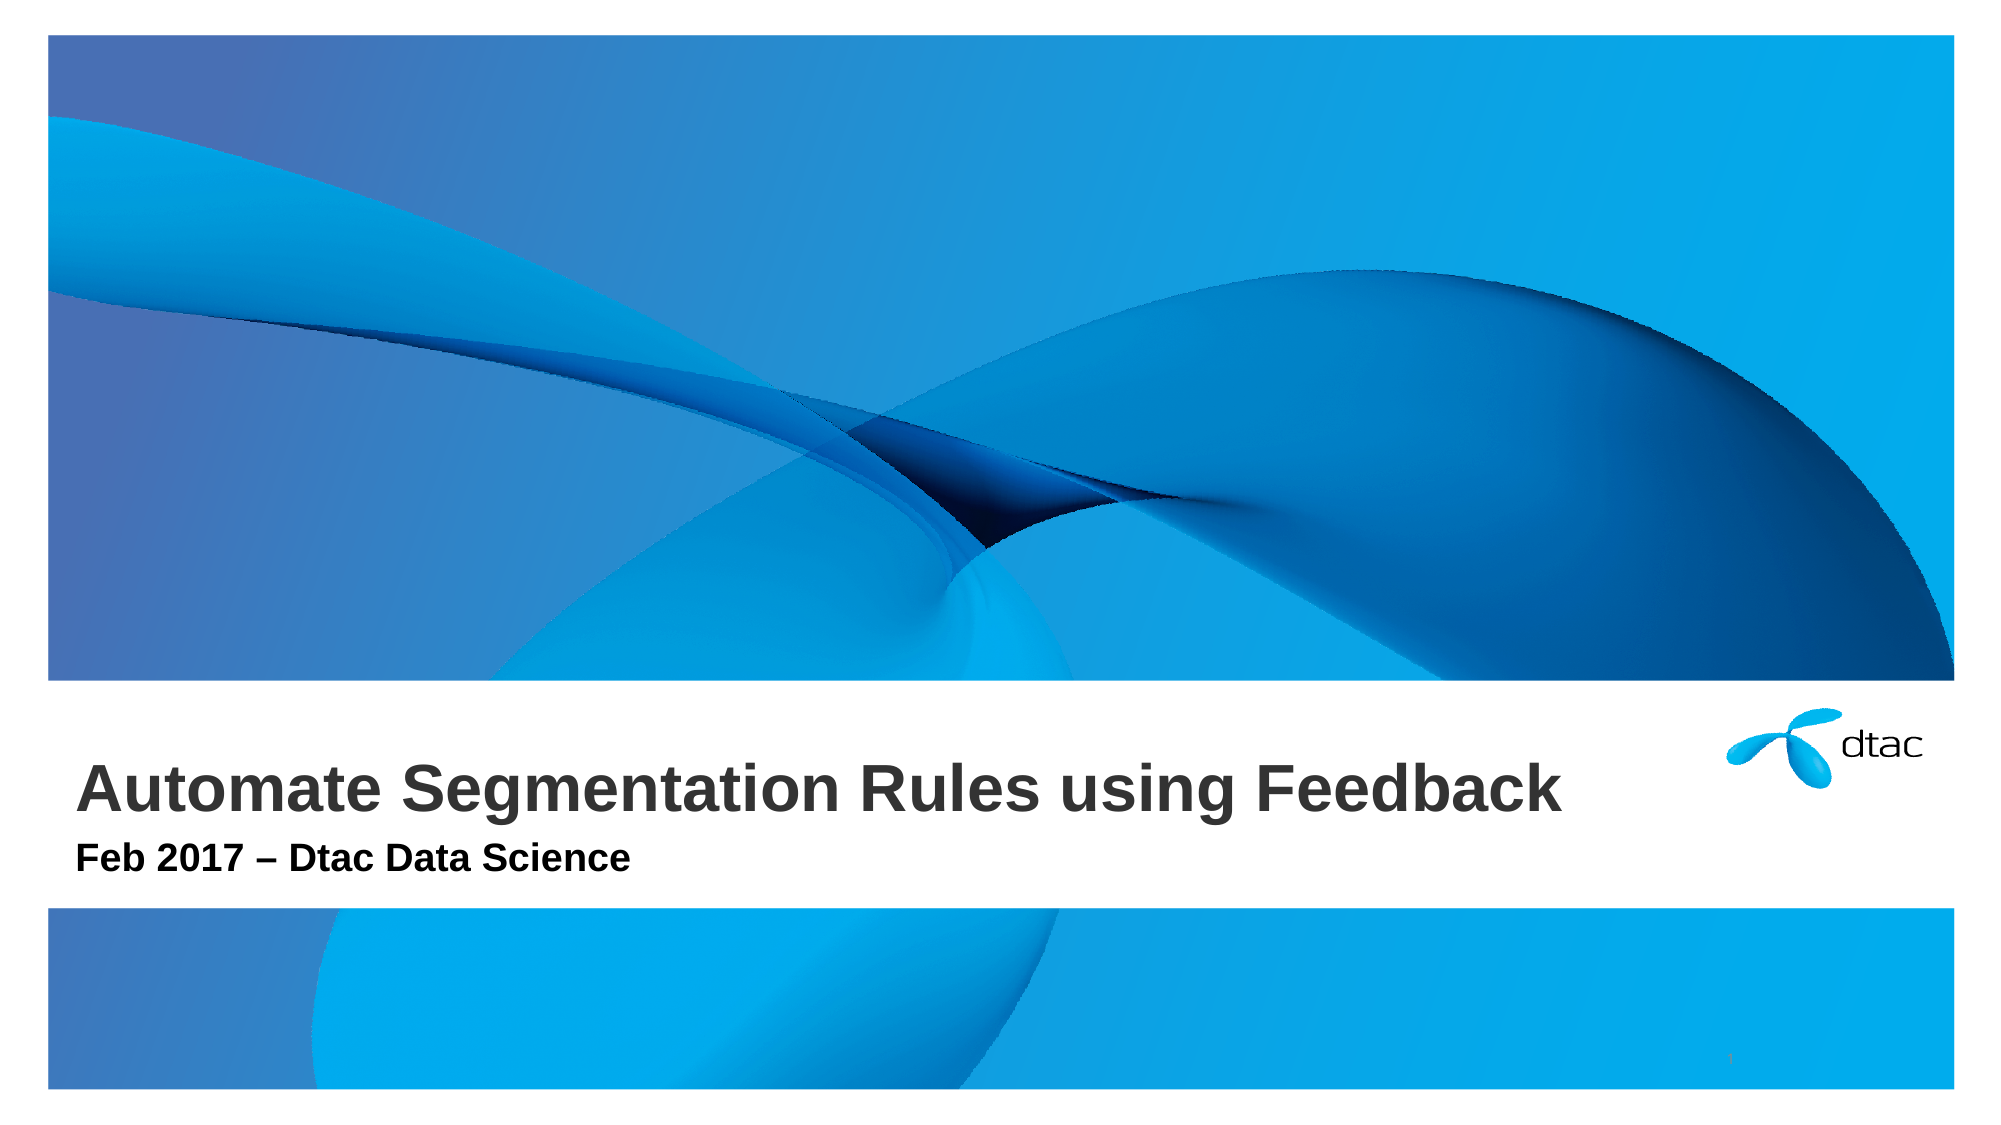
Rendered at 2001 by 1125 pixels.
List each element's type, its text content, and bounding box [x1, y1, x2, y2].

title Automate Segmentation Rules using Feedback [60, 736, 1678, 788]
picture [0, 0, 2001, 1125]
slide_number 1 [1412, 1042, 1751, 1103]
list Feb 2017 – Dtac Data Science [60, 824, 1075, 891]
